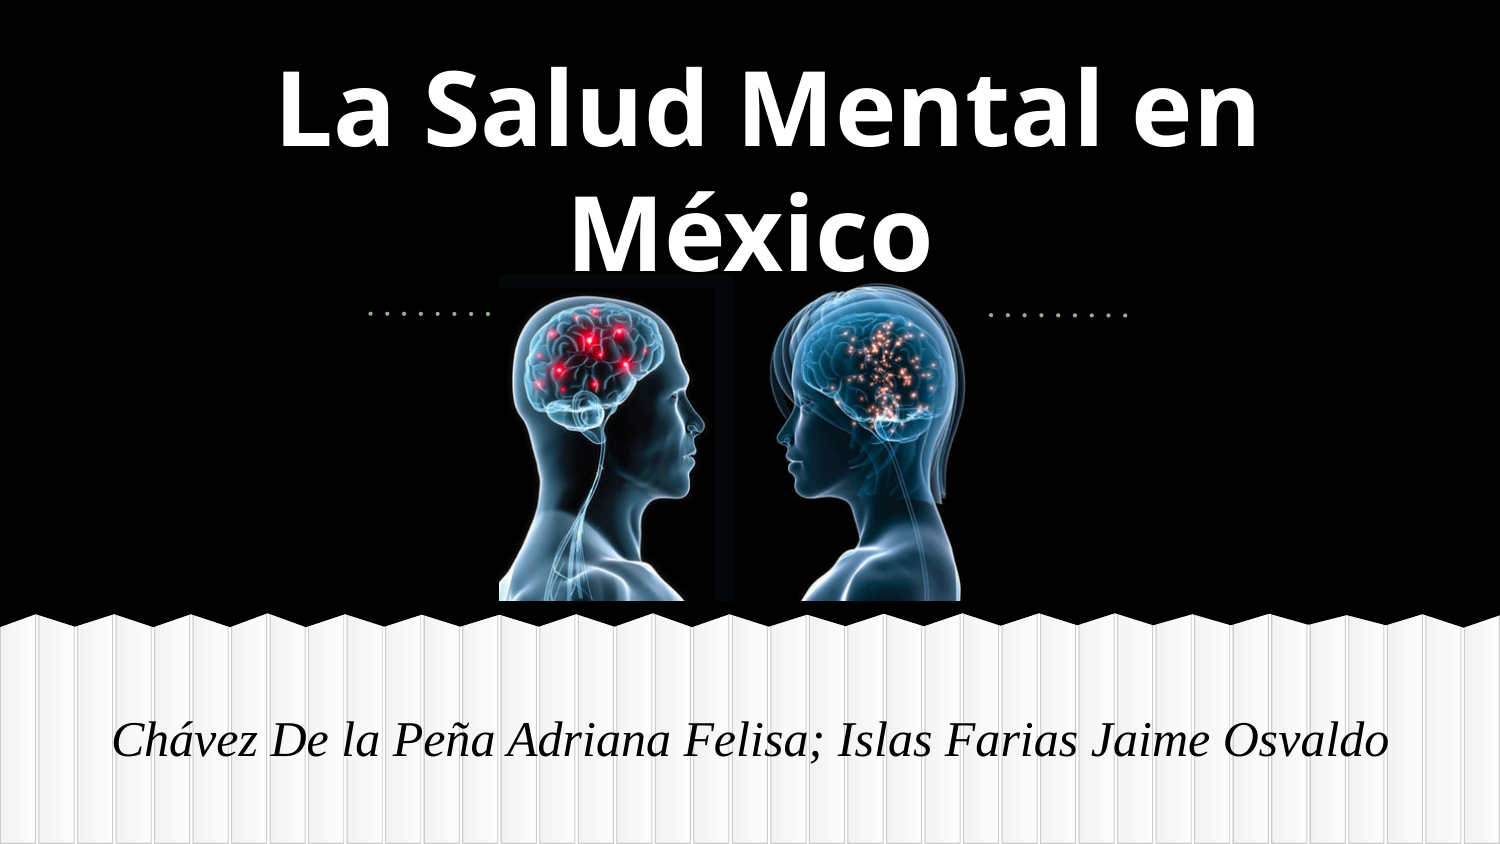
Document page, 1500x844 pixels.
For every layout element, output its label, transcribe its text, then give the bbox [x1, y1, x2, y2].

subtitle Chávez De la Peña Adriana Felisa; Islas Farias Jaime Osvaldo [53, 708, 1423, 765]
picture [499, 275, 978, 601]
title La Salud Mental en México [65, 132, 1435, 202]
